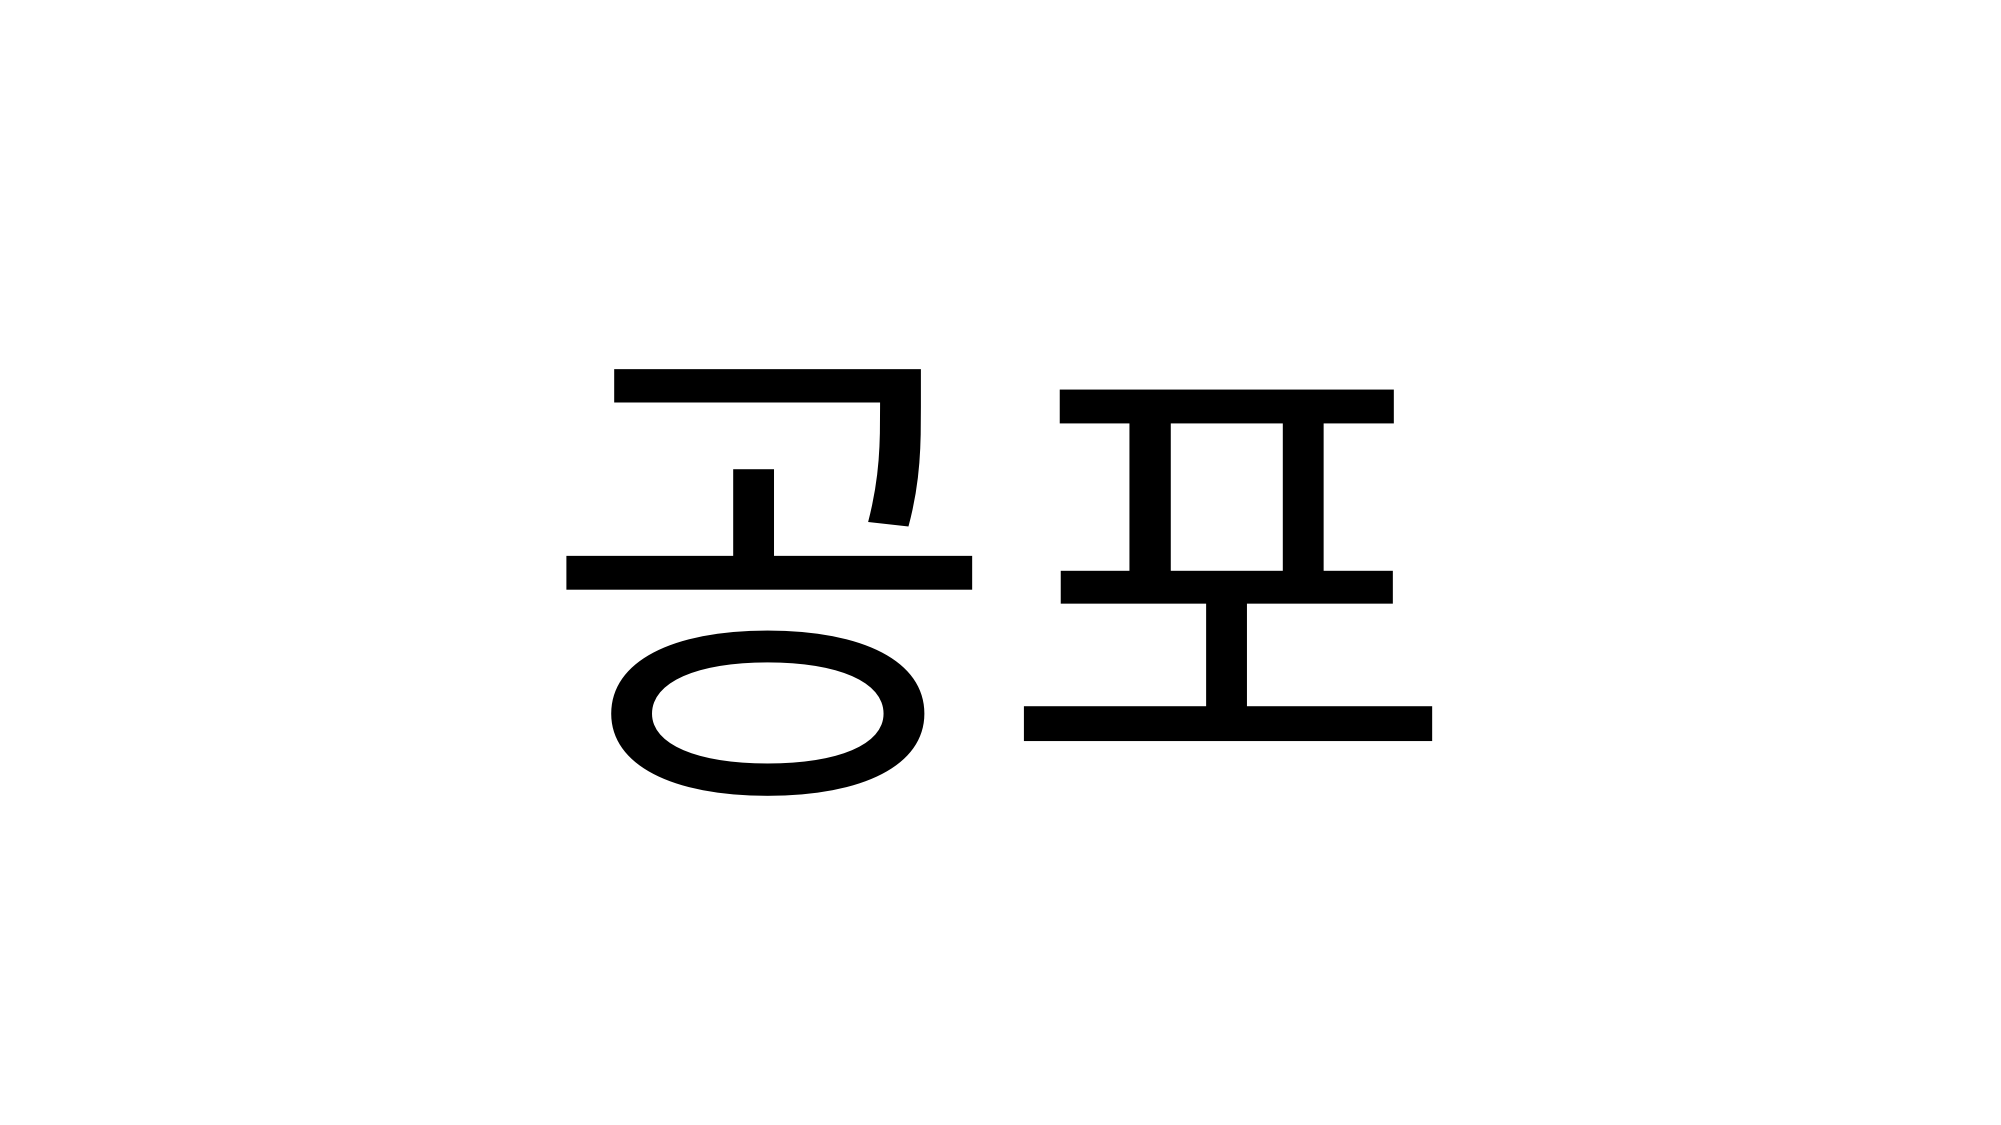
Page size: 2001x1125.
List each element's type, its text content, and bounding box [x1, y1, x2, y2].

text_box 공포 [526, 253, 1474, 866]
